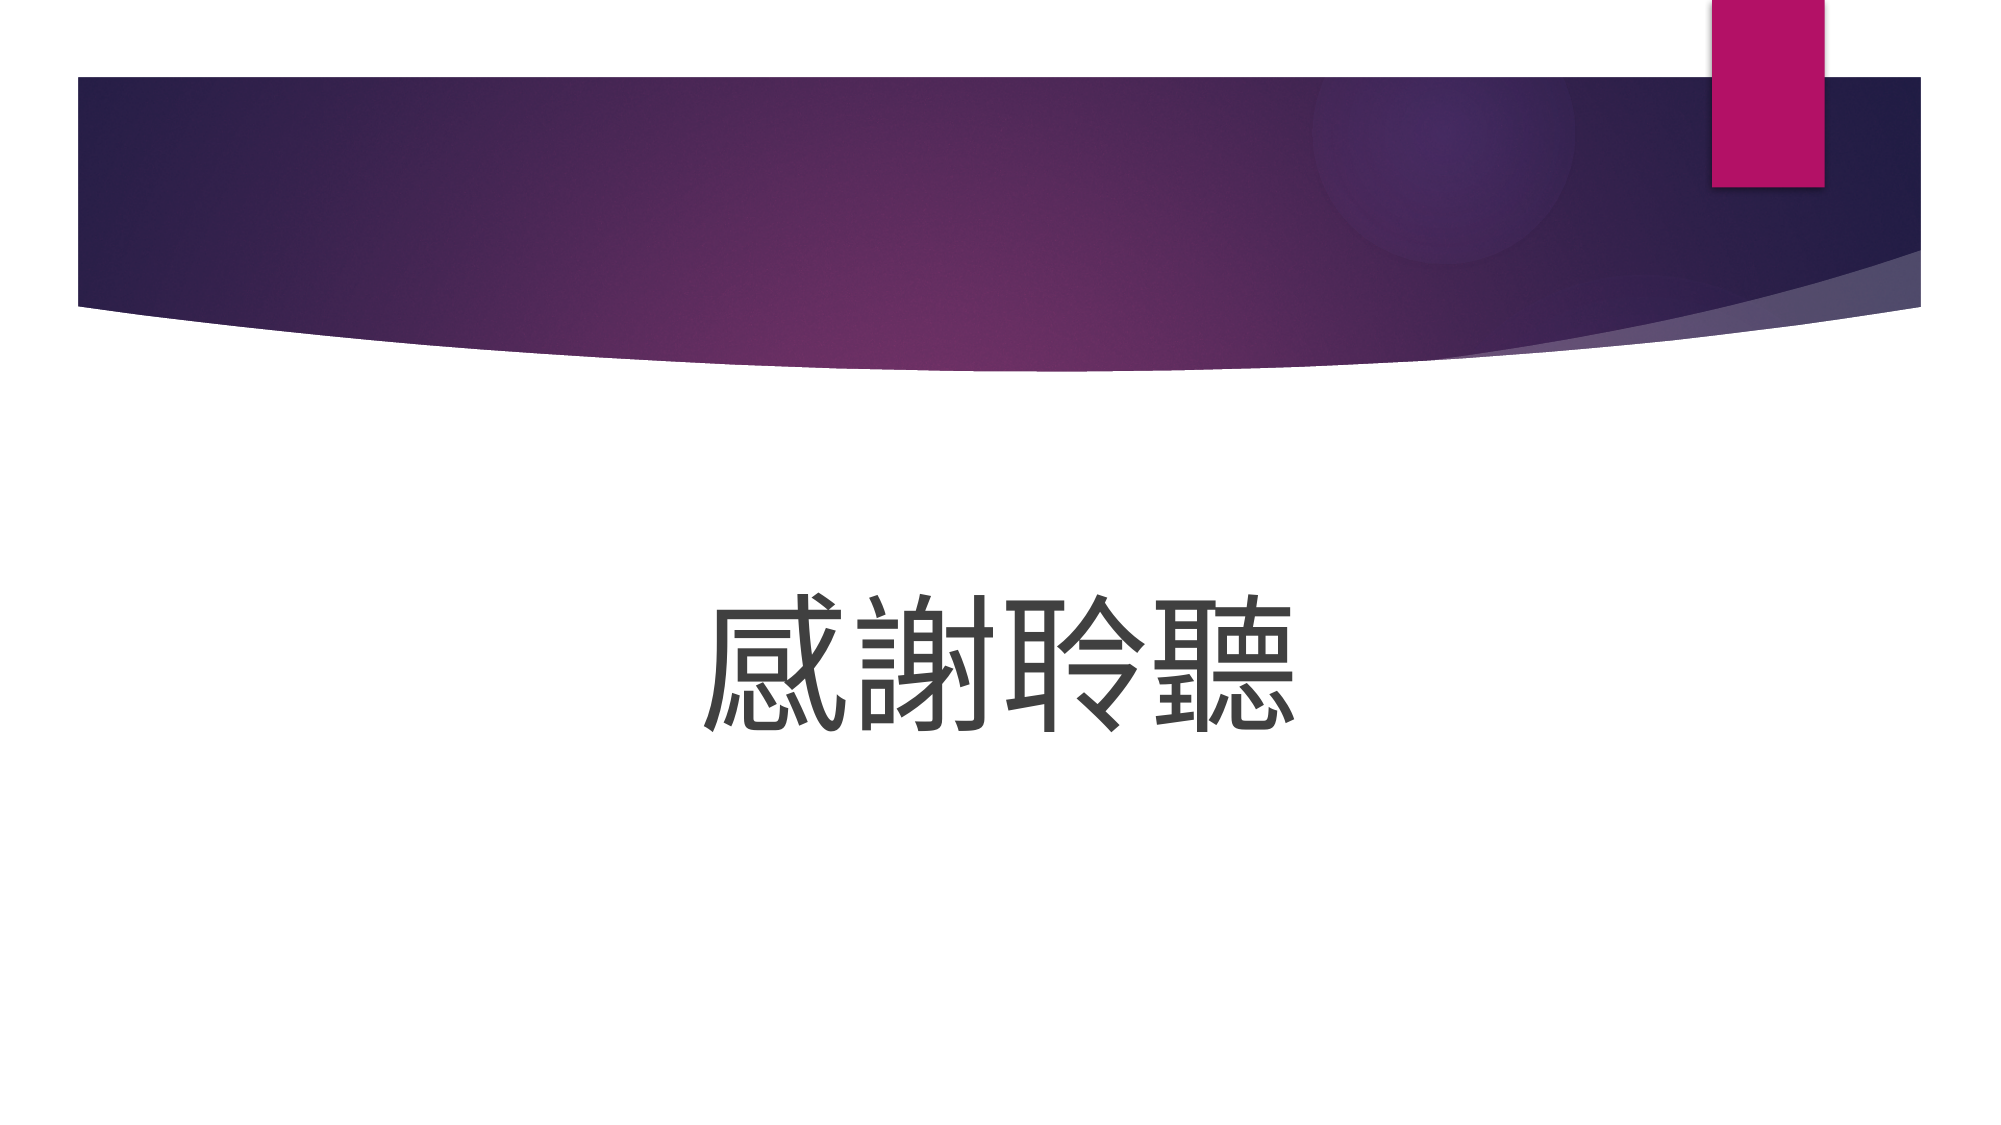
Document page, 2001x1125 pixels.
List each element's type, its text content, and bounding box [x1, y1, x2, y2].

list 感謝聆聽 [276, 562, 1724, 1123]
